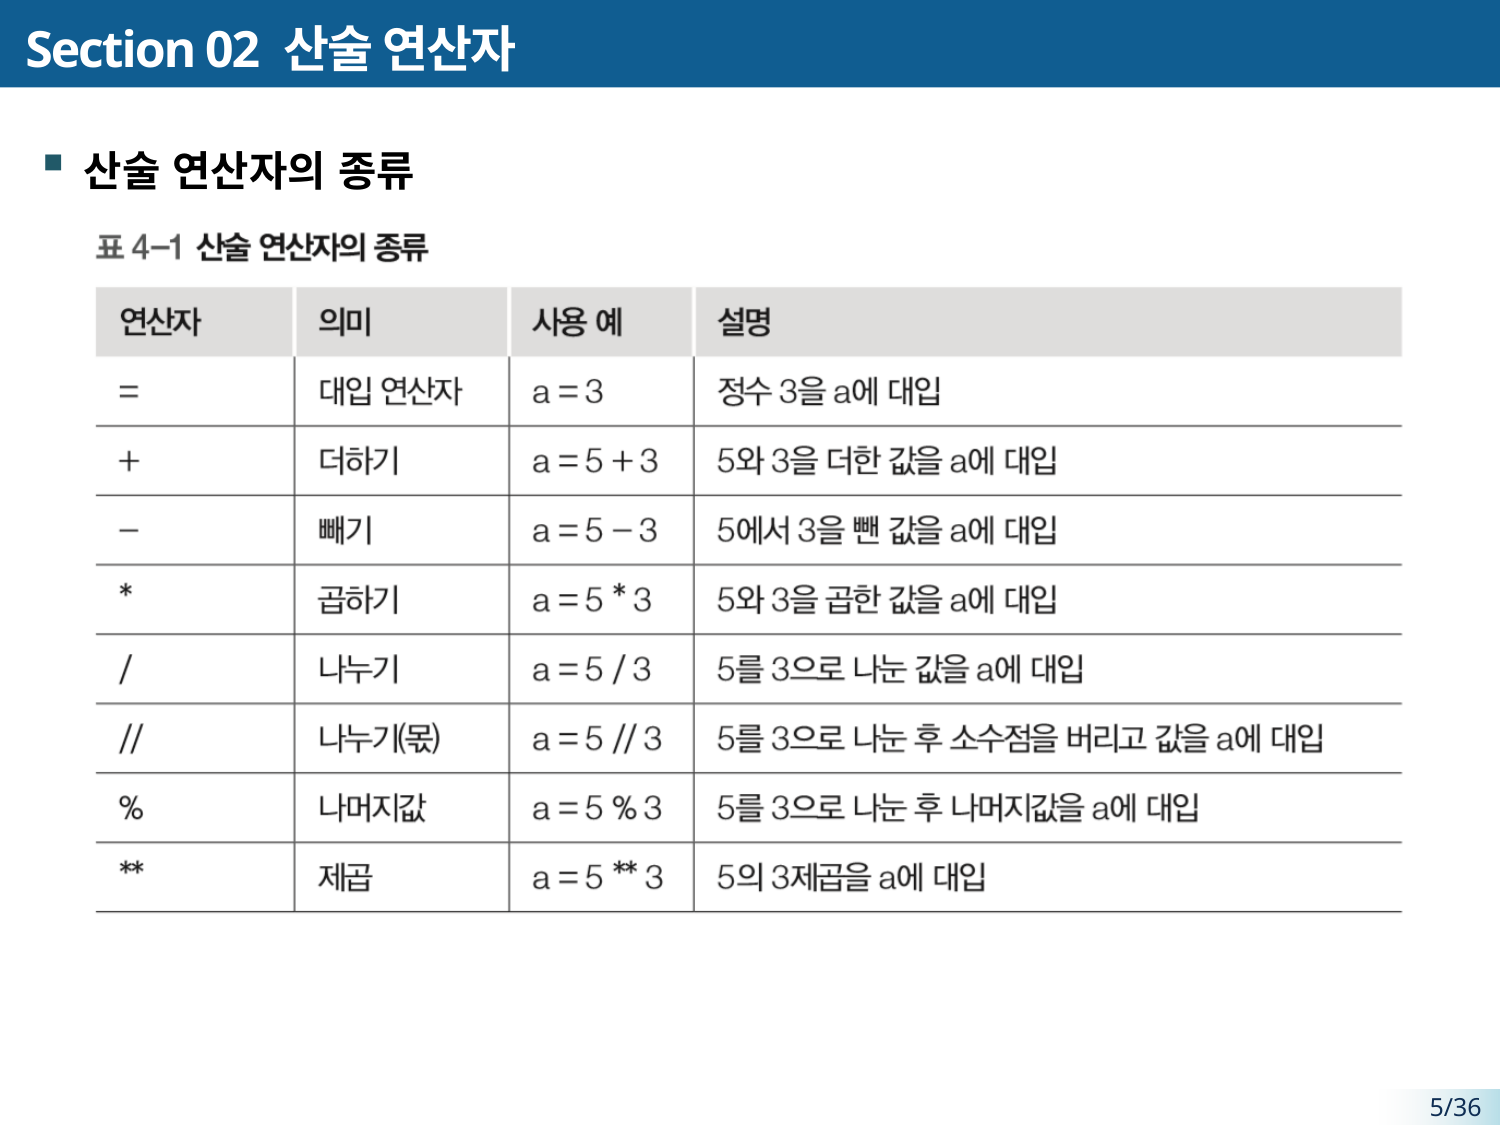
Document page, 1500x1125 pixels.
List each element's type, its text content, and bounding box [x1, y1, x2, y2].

picture [85, 226, 1408, 923]
title Section 02 산술 연산자 [10, 8, 1288, 87]
list 산술 연산자의 종류 [10, 126, 1481, 1057]
